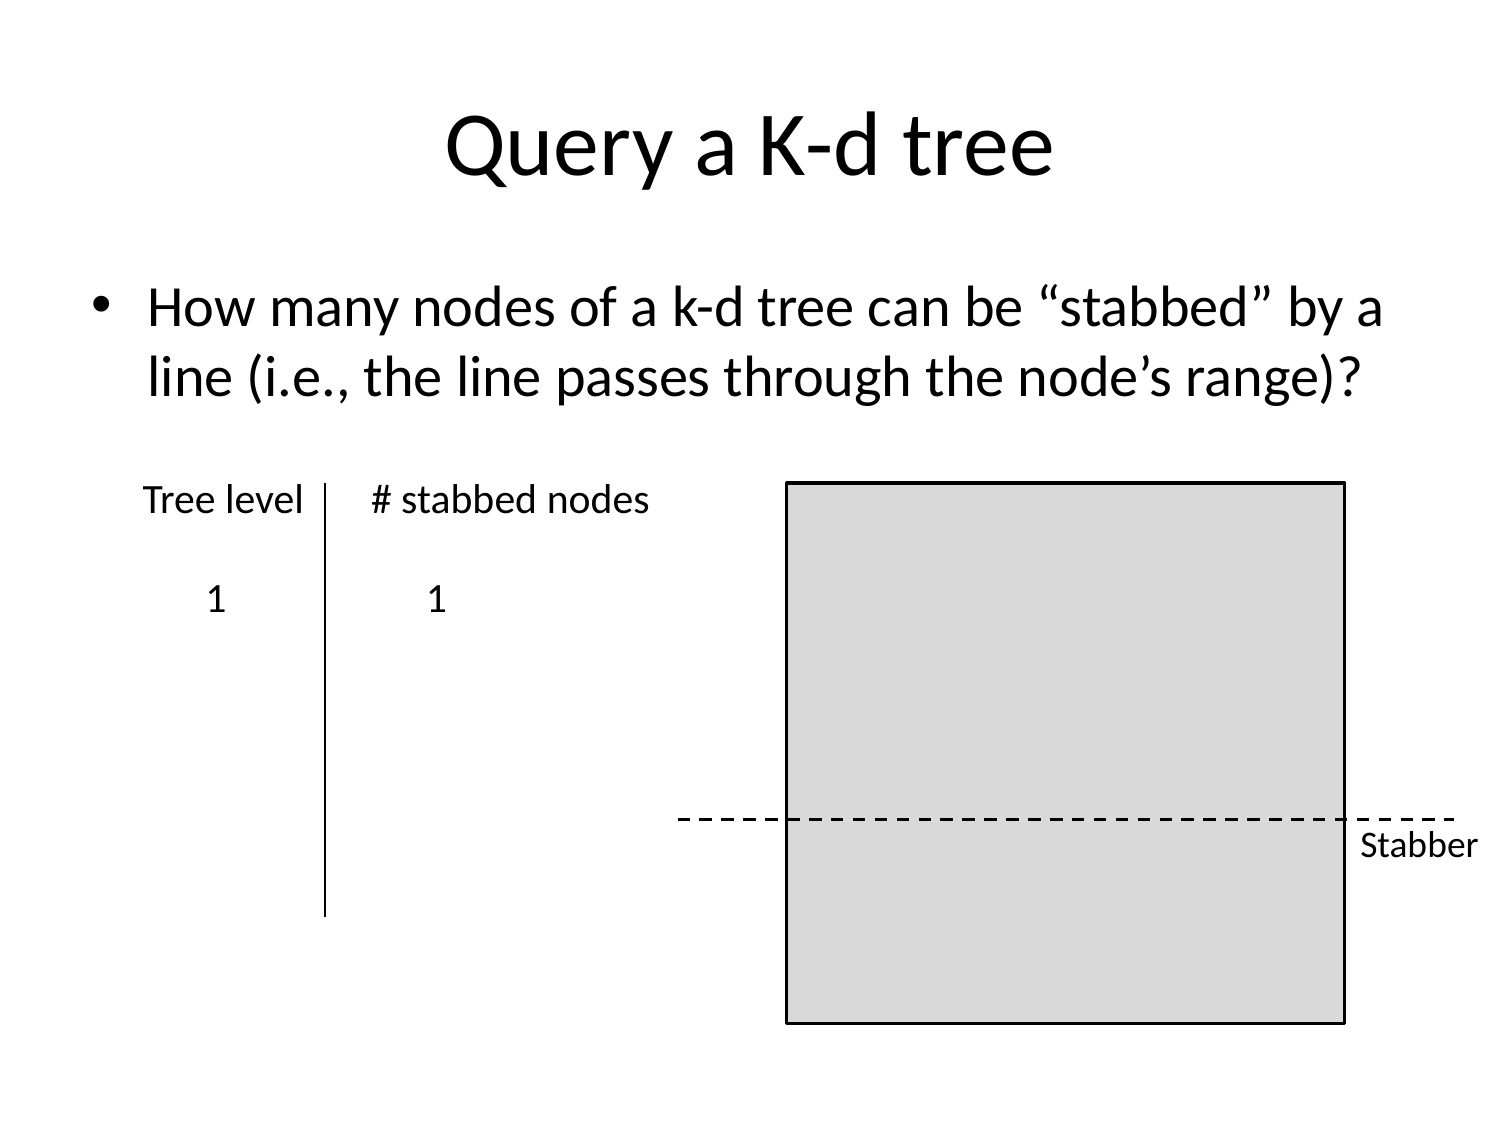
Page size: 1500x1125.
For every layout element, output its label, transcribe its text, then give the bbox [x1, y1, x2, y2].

text_box 1 [411, 563, 463, 628]
text_box [785, 828, 1347, 1025]
text_box [785, 481, 1347, 819]
text_box Tree level [127, 464, 319, 530]
text_box Stabber [1345, 812, 1494, 873]
text_box 1 [190, 563, 242, 628]
text_box # stabbed nodes [356, 464, 665, 530]
title Query a K-d tree [75, 45, 1425, 233]
list How many nodes of a k-d tree can be “stabbed” by a line (i.e., the line passes through the node’s range)? [76, 260, 1427, 1003]
